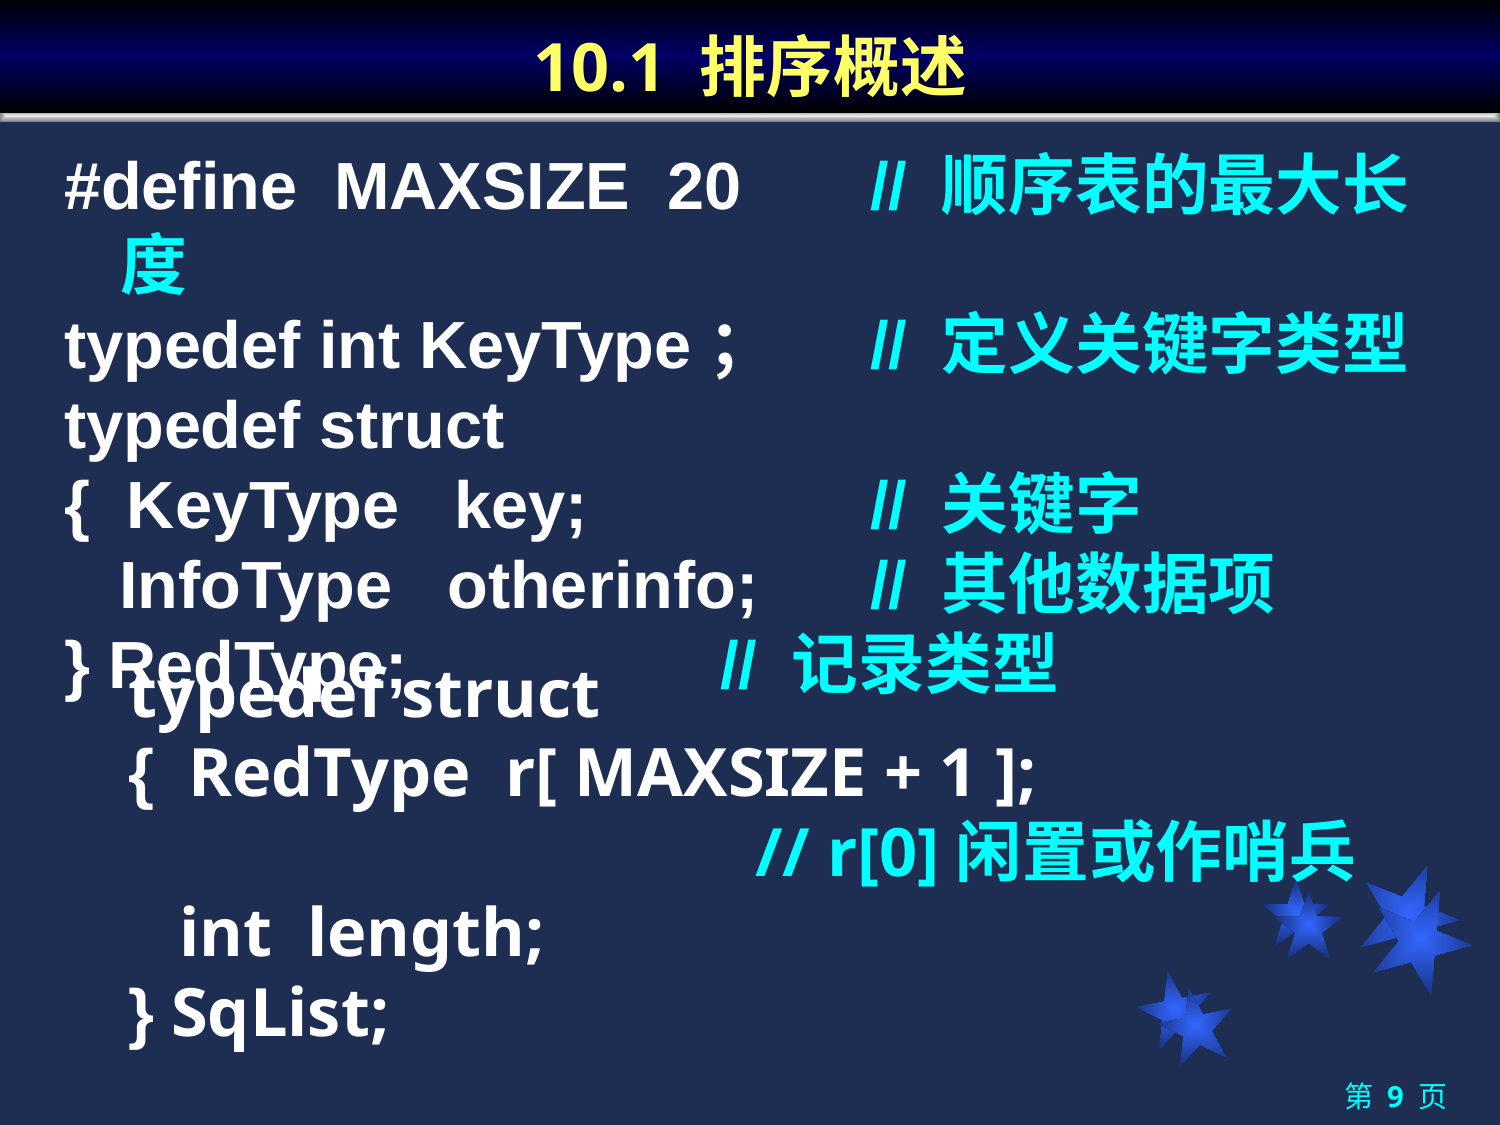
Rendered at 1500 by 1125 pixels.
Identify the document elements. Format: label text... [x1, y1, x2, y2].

text_box typedef struct { RedType r[ MAXSIZE + 1 ]; // r[0]闲置或作哨兵 int length; } SqList; [113, 642, 1371, 1058]
list #define MAXSIZE 20 // 顺序表的最大长度 typedef int KeyType； // 定义关键字类型 typedef struct { KeyType key; // 关键字 InfoType otherinfo; // 其他数据项 } RedType; // 记录类型 [48, 134, 1454, 656]
slide_number 第 9 页 [1067, 1070, 1463, 1125]
title 10.1 排序概述 [0, 0, 1500, 113]
